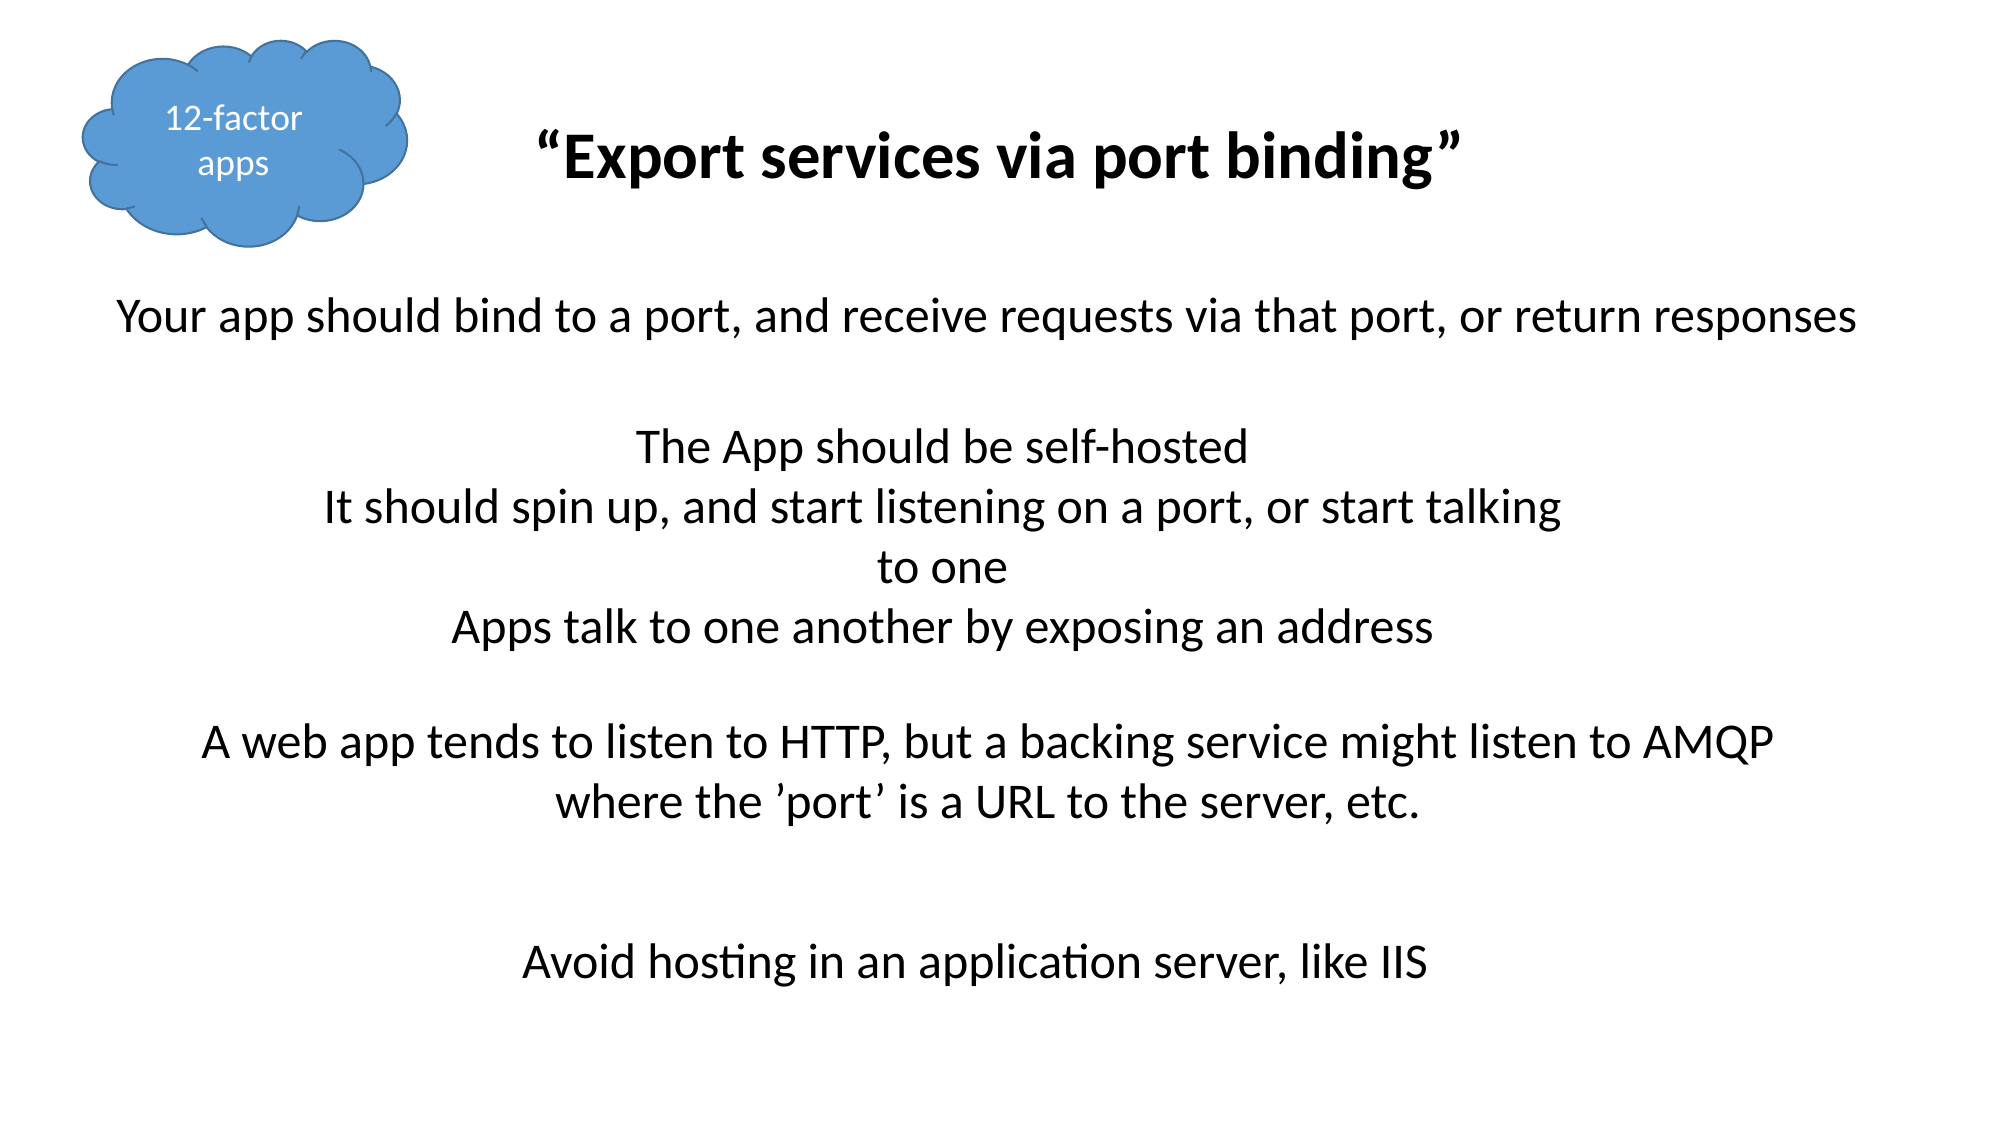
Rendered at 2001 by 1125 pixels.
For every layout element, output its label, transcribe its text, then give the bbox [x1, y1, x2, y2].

text_box 12-factor apps [81, 39, 409, 248]
text_box The App should be self-hosted It should spin up, and start listening on a port, or start talking to one Apps talk to one another by exposing an address [289, 406, 1596, 661]
text_box “Export services via port binding” [270, 104, 1818, 245]
text_box Your app should bind to a port, and receive requests via that port, or return responses [101, 275, 1899, 350]
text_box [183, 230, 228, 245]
text_box A web app tends to listen to HTTP, but a backing service might listen to AMQP where the ’port’ is a URL to the server, etc. [122, 701, 1854, 882]
text_box Avoid hosting in an application server, like IIS [329, 920, 1622, 1041]
